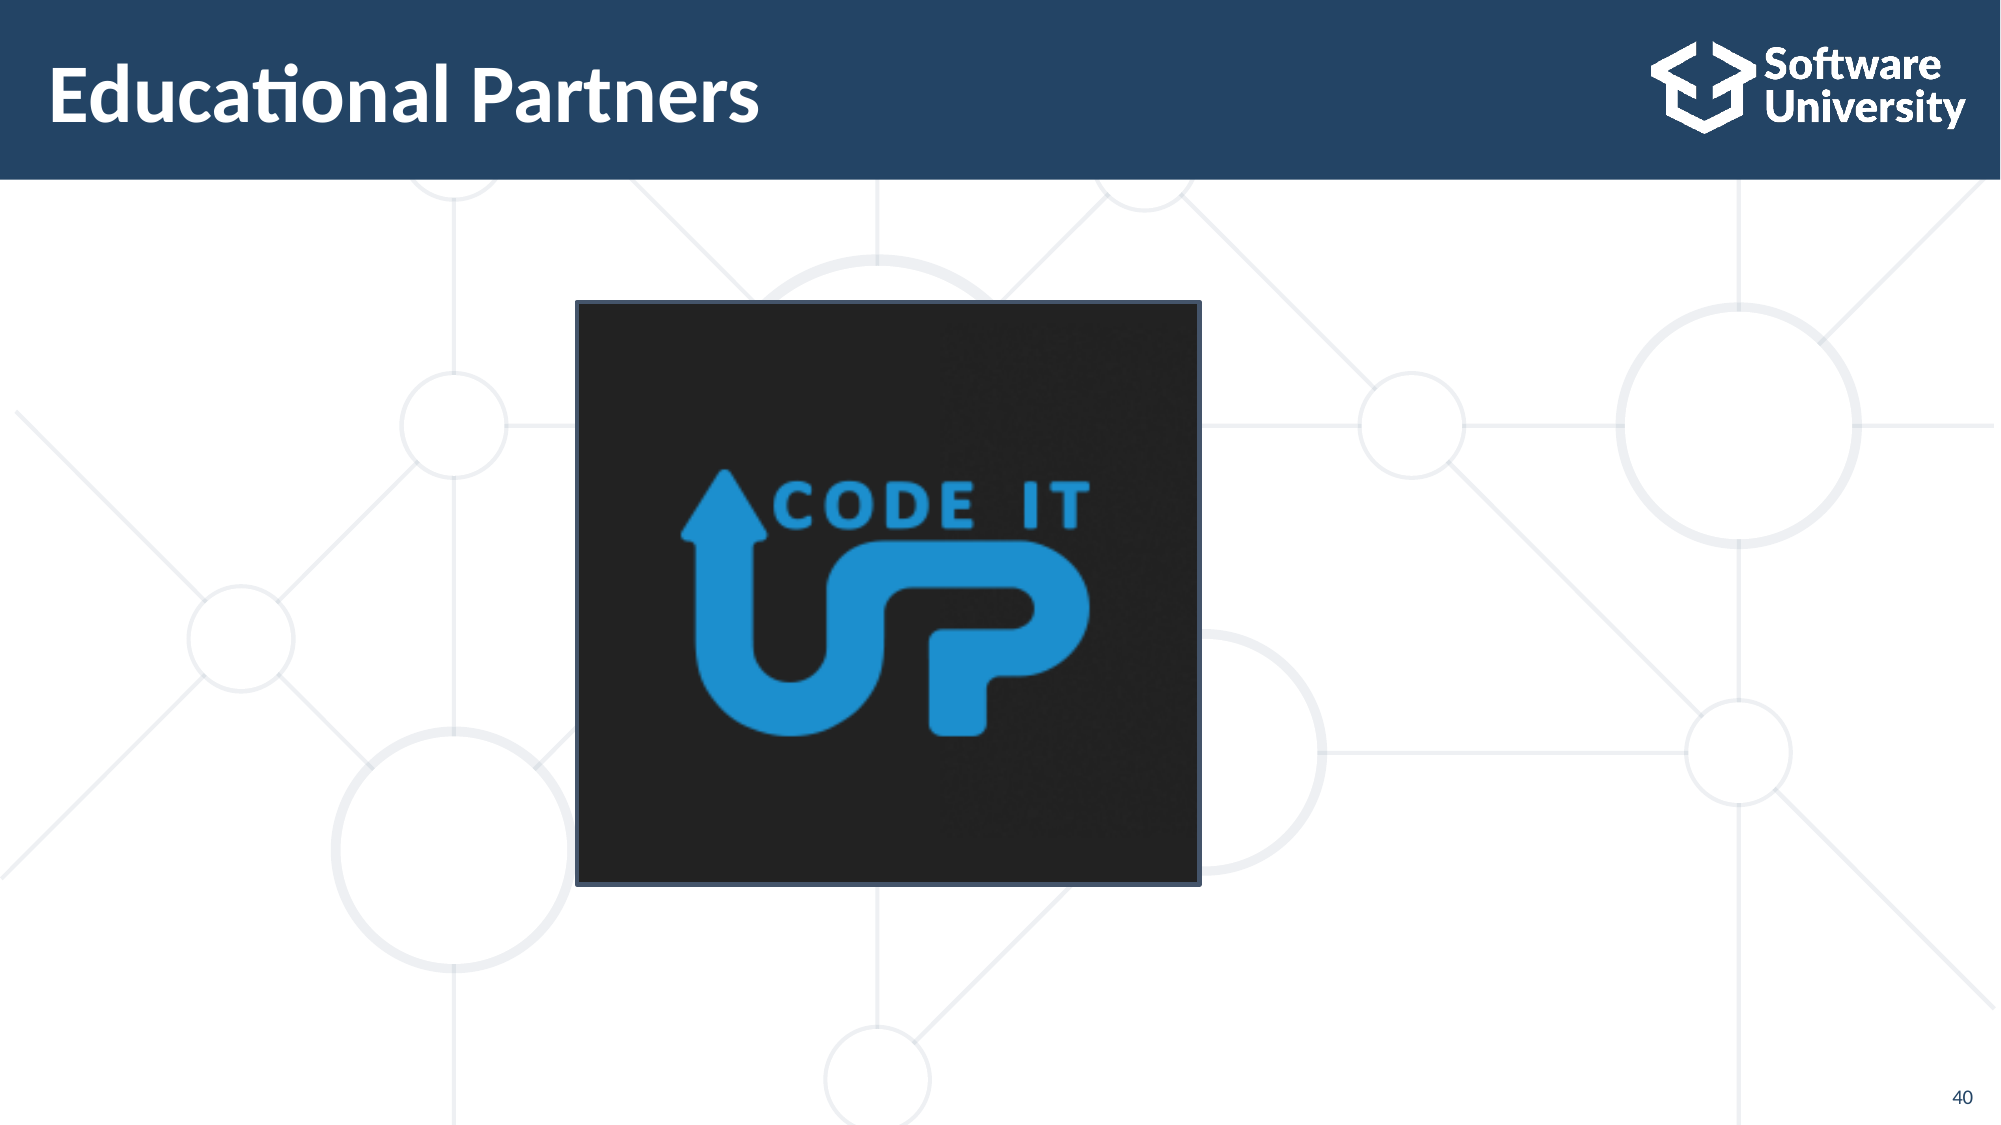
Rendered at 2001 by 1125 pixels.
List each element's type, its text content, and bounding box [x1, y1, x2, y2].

picture [1651, 41, 1966, 134]
title Educational Partners [31, 16, 1625, 162]
slide_number 40 [1927, 1067, 1989, 1117]
picture [578, 304, 1198, 883]
